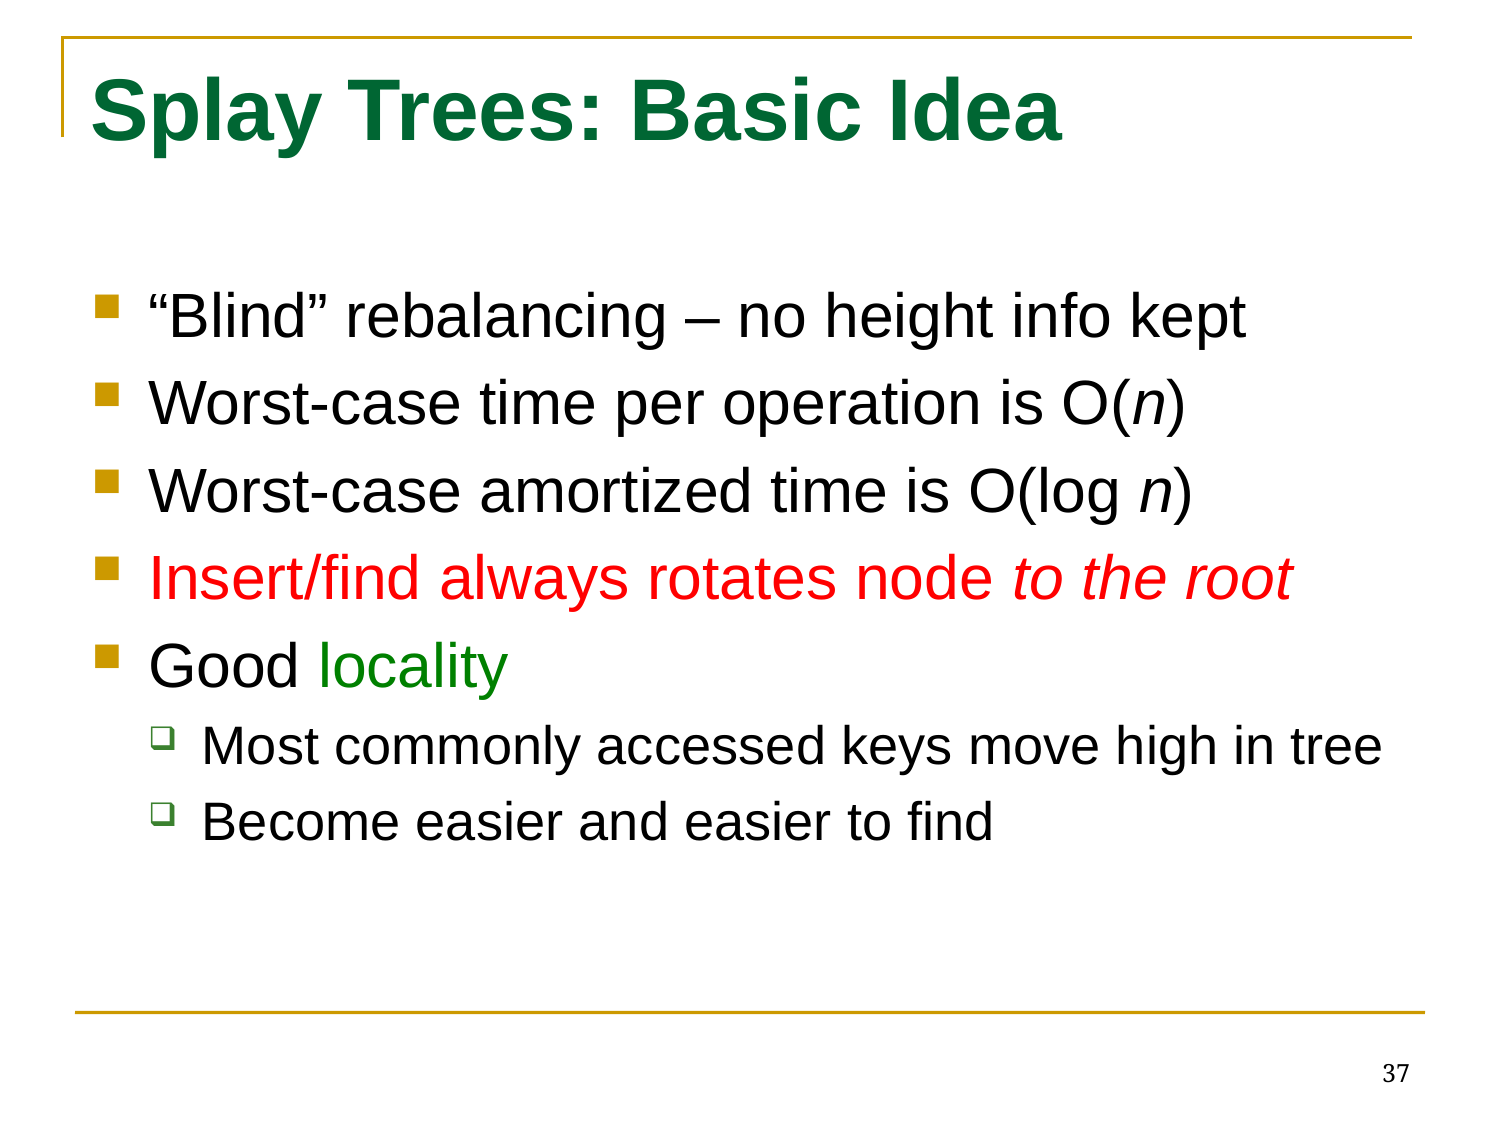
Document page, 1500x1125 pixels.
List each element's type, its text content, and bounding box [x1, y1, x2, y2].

title Splay Trees: Basic Idea [75, 45, 1425, 233]
slide_number 37 [1074, 1023, 1426, 1100]
list “Blind” rebalancing – no height info kept Worst-case time per operation is O(n) Worst-case amortized time is O(log n) Insert/find always rotates node to the root Good locality Most commonly accessed keys move high in tree Become easier and easier to find [76, 267, 1427, 1011]
